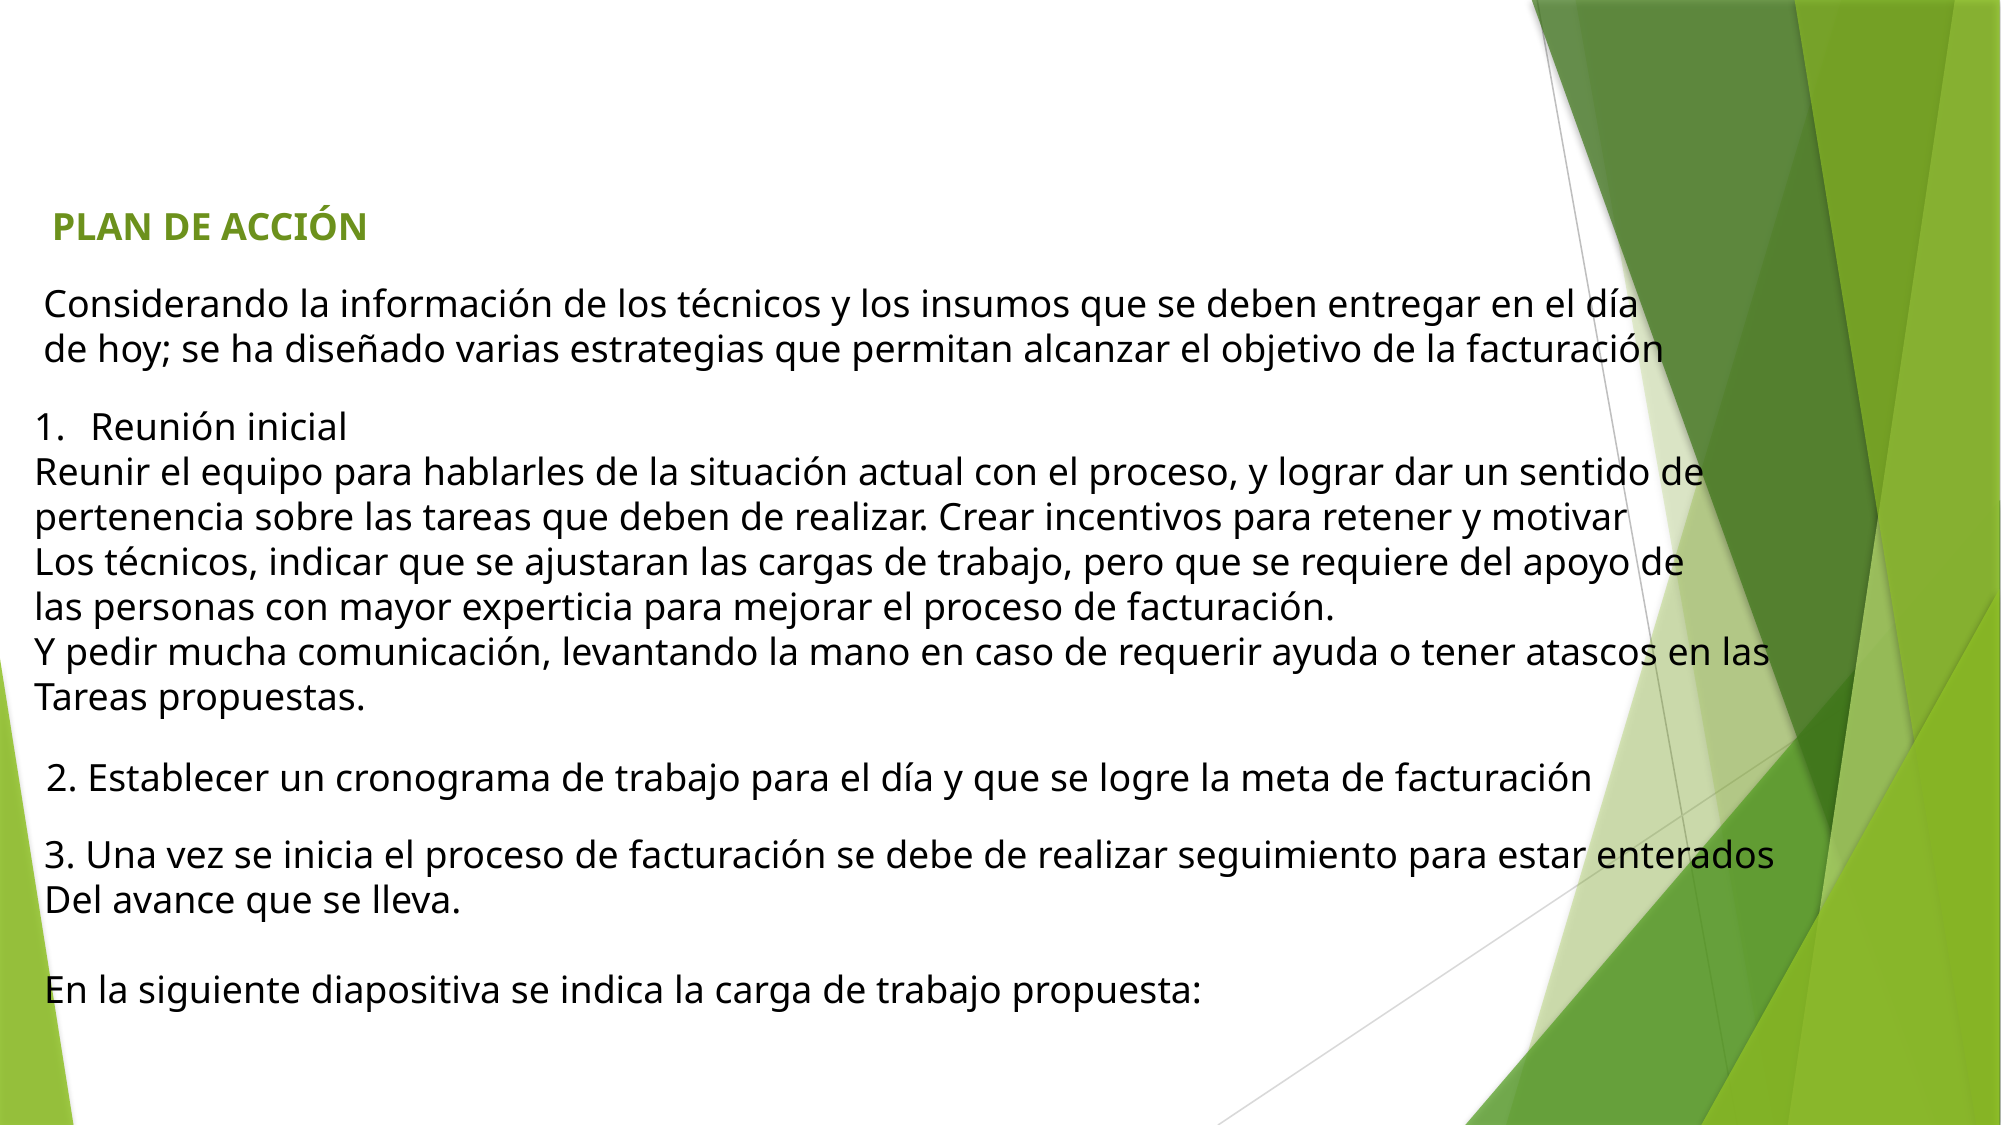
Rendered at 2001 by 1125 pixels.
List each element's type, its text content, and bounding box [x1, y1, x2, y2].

text_box Considerando la información de los técnicos y los insumos que se deben entregar en el día de hoy; se ha diseñado varias estrategias que permitan alcanzar el objetivo de la facturación [28, 272, 1682, 378]
text_box 2. Establecer un cronograma de trabajo para el día y que se logre la meta de facturación [31, 746, 1610, 806]
text_box Reunión inicial Reunir el equipo para hablarles de la situación actual con el proceso, y lograr dar un sentido de pertenencia sobre las tareas que deben de realizar. Crear incentivos para retener y motivar Los técnicos, indicar que se ajustaran las cargas de trabajo, pero que se requiere del apoyo de las personas con mayor experticia para mejorar el proceso de facturación. Y pedir mucha comunicación, levantando la mano en caso de requerir ayuda o tener atascos en las Tareas propuestas. [19, 395, 1797, 771]
text_box PLAN DE ACCIÓN [37, 195, 384, 256]
text_box 3. Una vez se inicia el proceso de facturación se debe de realizar seguimiento para estar enterados Del avance que se lleva. En la siguiente diapositiva se indica la carga de trabajo propuesta: [29, 823, 1802, 1019]
